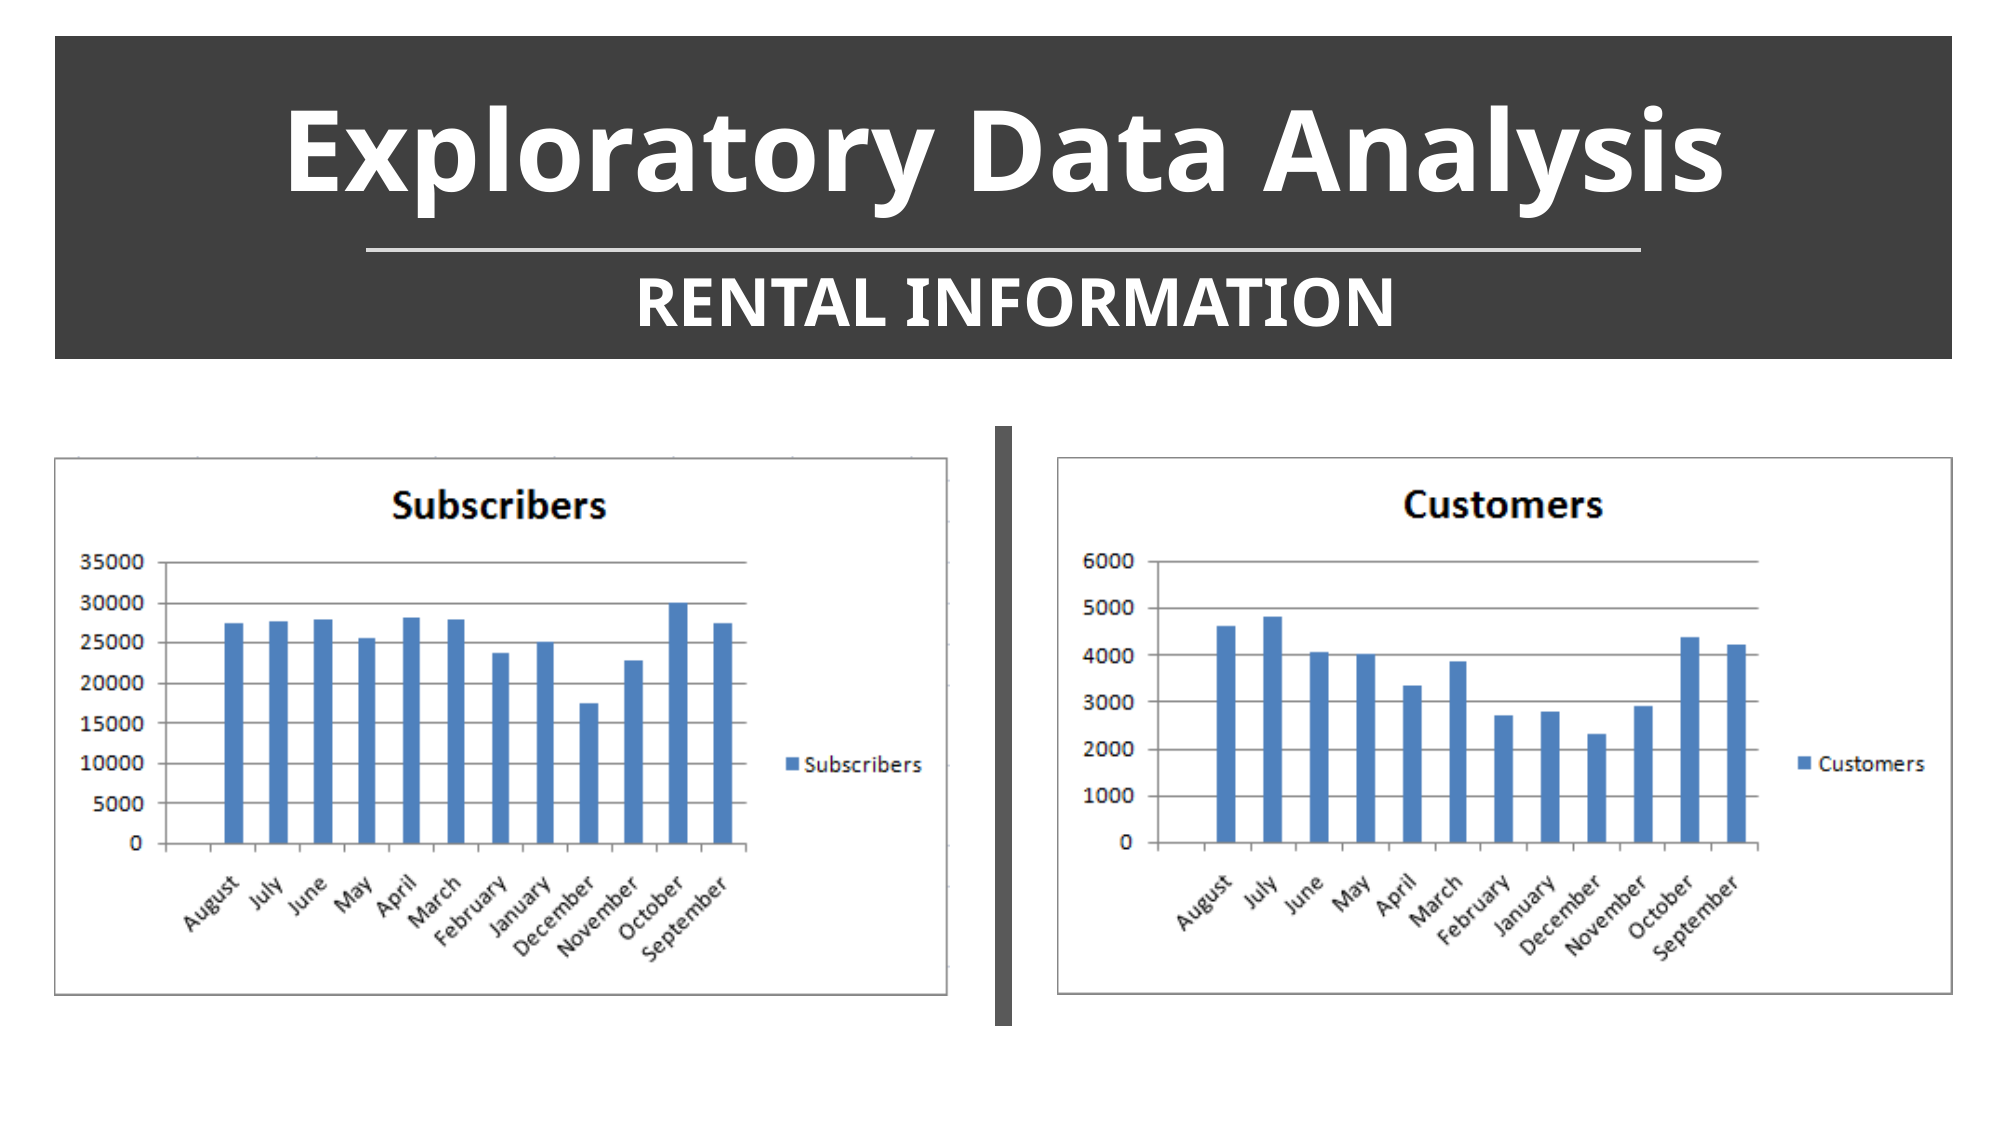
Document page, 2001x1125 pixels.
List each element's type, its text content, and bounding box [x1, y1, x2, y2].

picture [54, 456, 950, 996]
text_box [64, 45, 1942, 350]
title Exploratory Data Analysis [89, 71, 1917, 224]
picture [1057, 457, 1953, 995]
text_box RENTAL INFORMATION [101, 248, 1930, 349]
